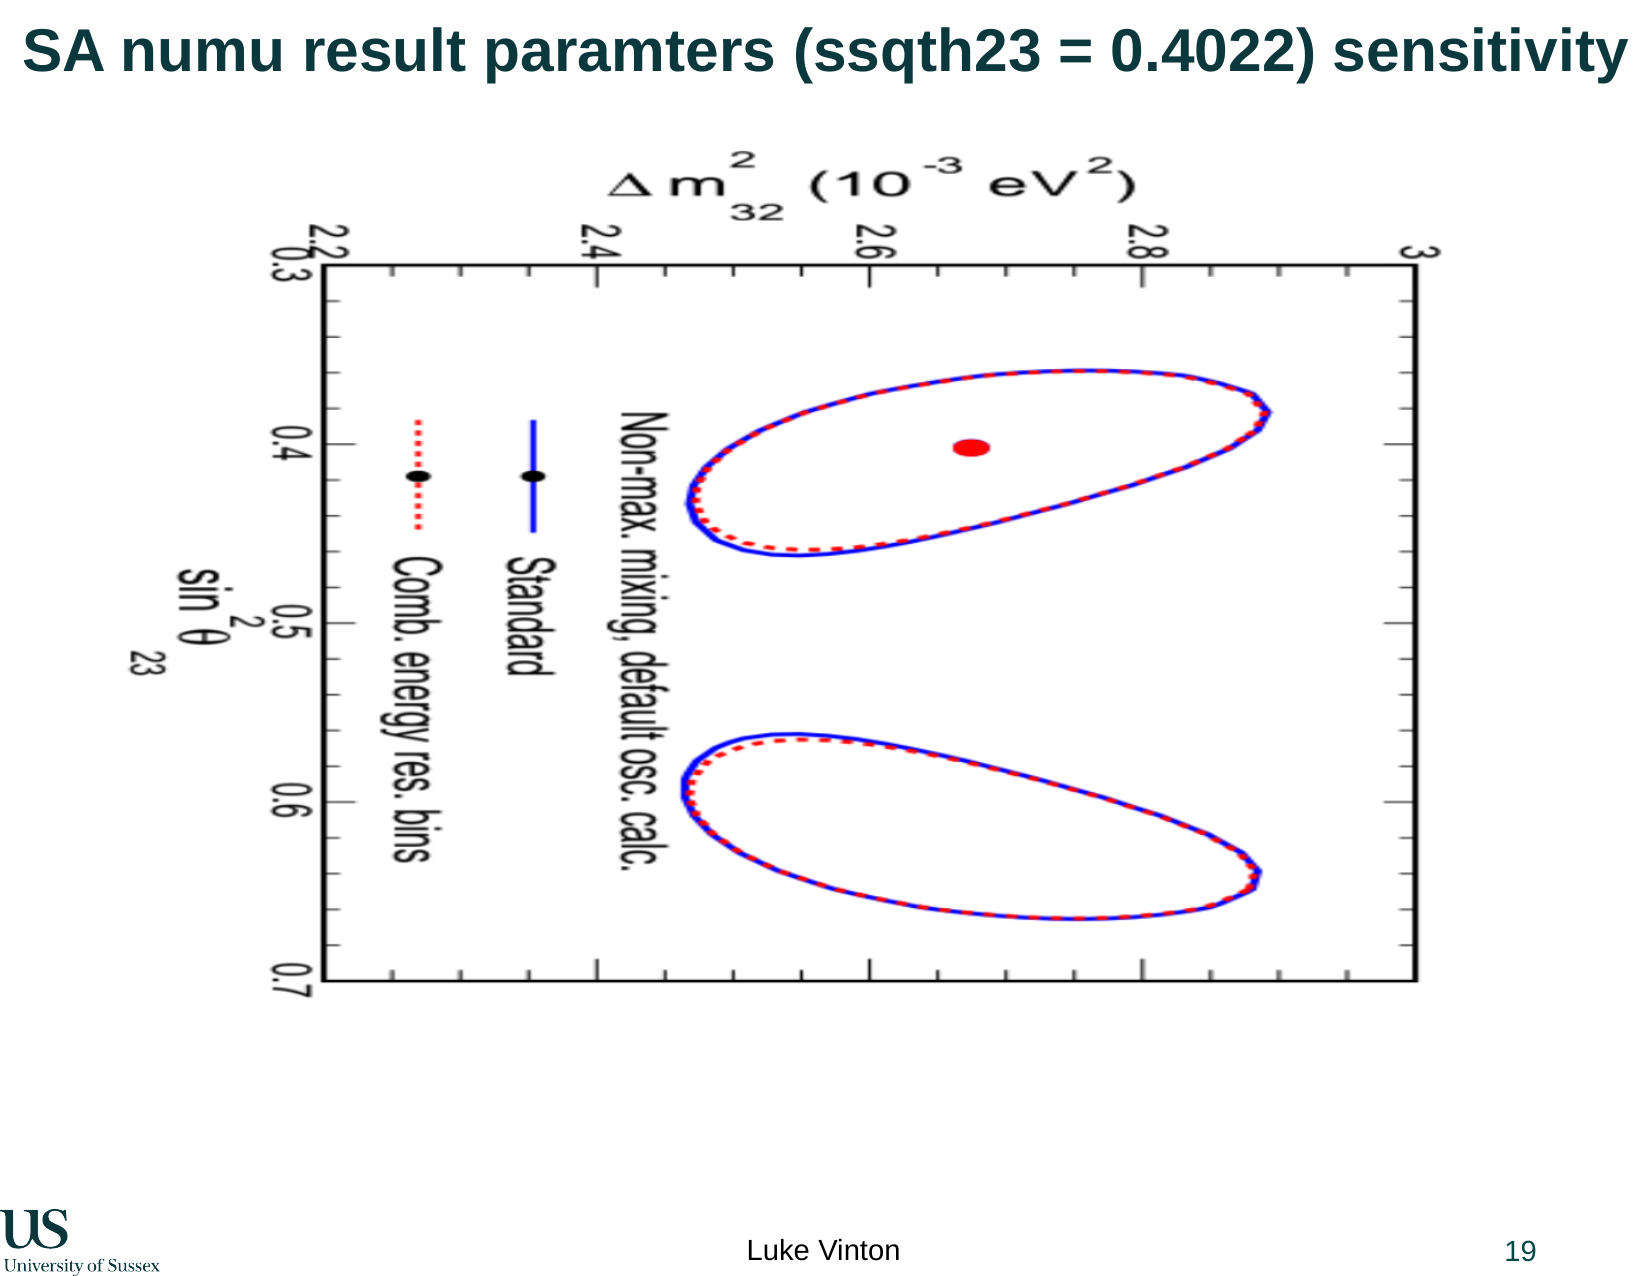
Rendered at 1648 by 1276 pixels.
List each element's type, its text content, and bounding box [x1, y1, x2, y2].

title SA numu result paramters (ssqth23 = 0.4022) sensitivity [22, 10, 335, 106]
picture [108, 0, 1559, 1276]
picture [0, 1199, 188, 1276]
title SA numu result paramters (ssqth23 = 0.4022) sensitivity [1332, 10, 1648, 106]
